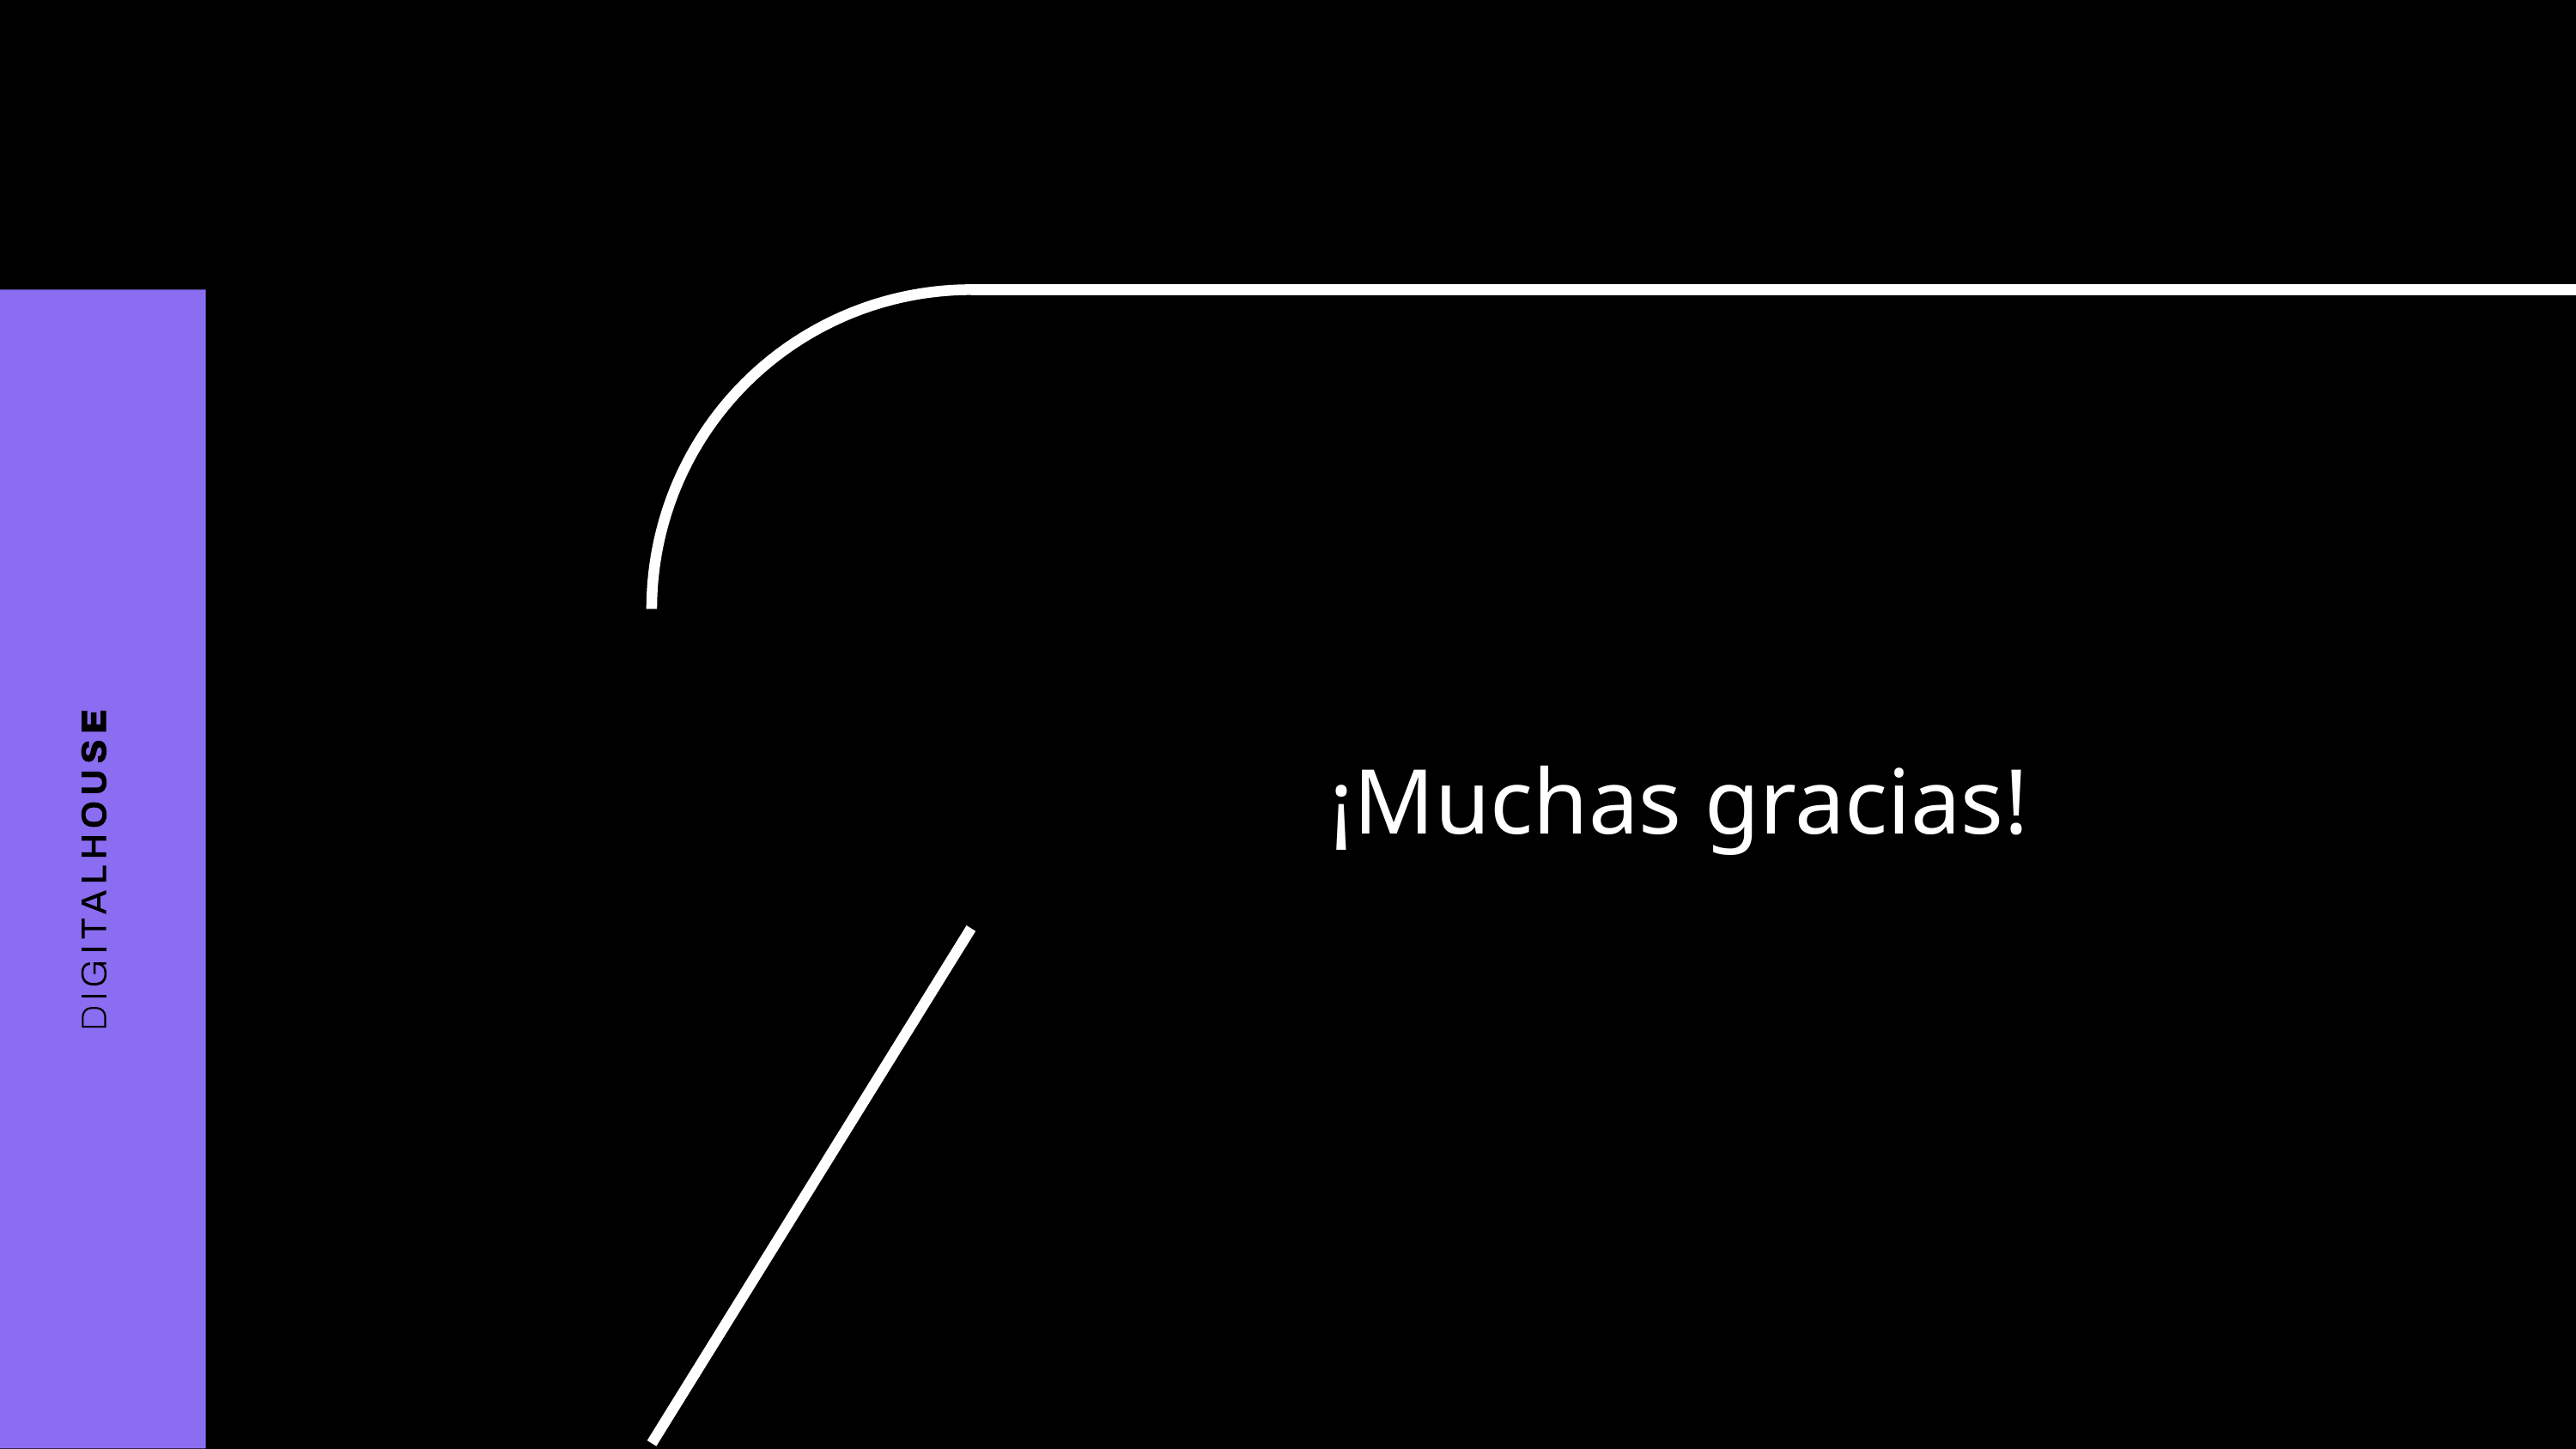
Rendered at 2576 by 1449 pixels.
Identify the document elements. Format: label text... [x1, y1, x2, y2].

title ¡Muchas gracias! [1316, 731, 2319, 883]
